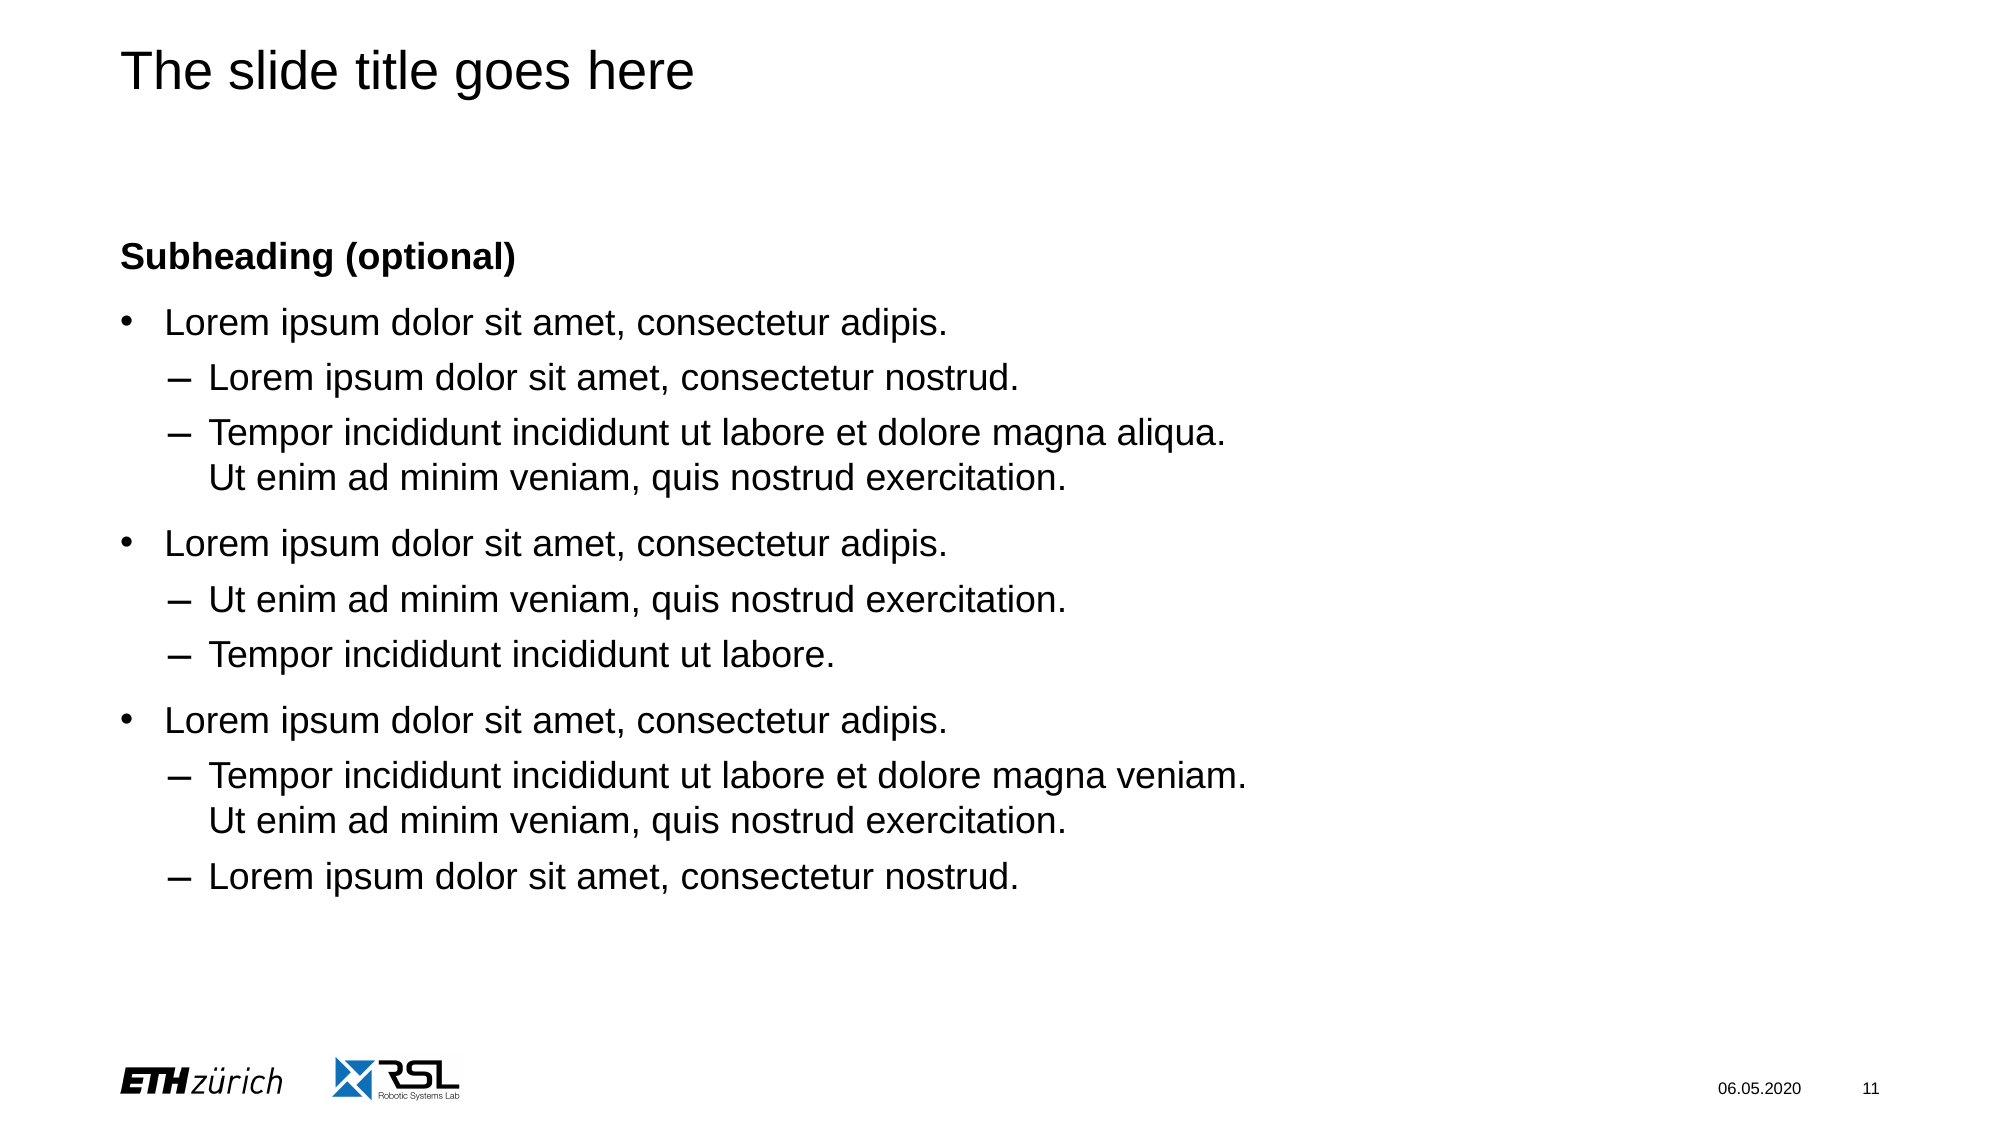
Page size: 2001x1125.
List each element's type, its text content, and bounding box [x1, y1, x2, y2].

list Subheading (optional) Lorem ipsum dolor sit amet, consectetur adipis. Lorem ipsum dolor sit amet, consectetur nostrud. Tempor incididunt incididunt ut labore et dolore magna aliqua. Ut enim ad minim veniam, quis nostrud exercitation. Lorem ipsum dolor sit amet, consectetur adipis. Ut enim ad minim veniam, quis nostrud exercitation. Tempor incididunt incididunt ut labore. Lorem ipsum dolor sit amet, consectetur adipis. Tempor incididunt incididunt ut labore et dolore magna veniam. Ut enim ad minim veniam, quis nostrud exercitation. Lorem ipsum dolor sit amet, consectetur nostrud. [120, 231, 1880, 1000]
picture [120, 1067, 282, 1094]
picture [327, 1052, 464, 1106]
slide_number ‹#› [1827, 1069, 1880, 1106]
title The slide title goes here [120, 42, 1880, 191]
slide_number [1718, 1069, 1819, 1106]
